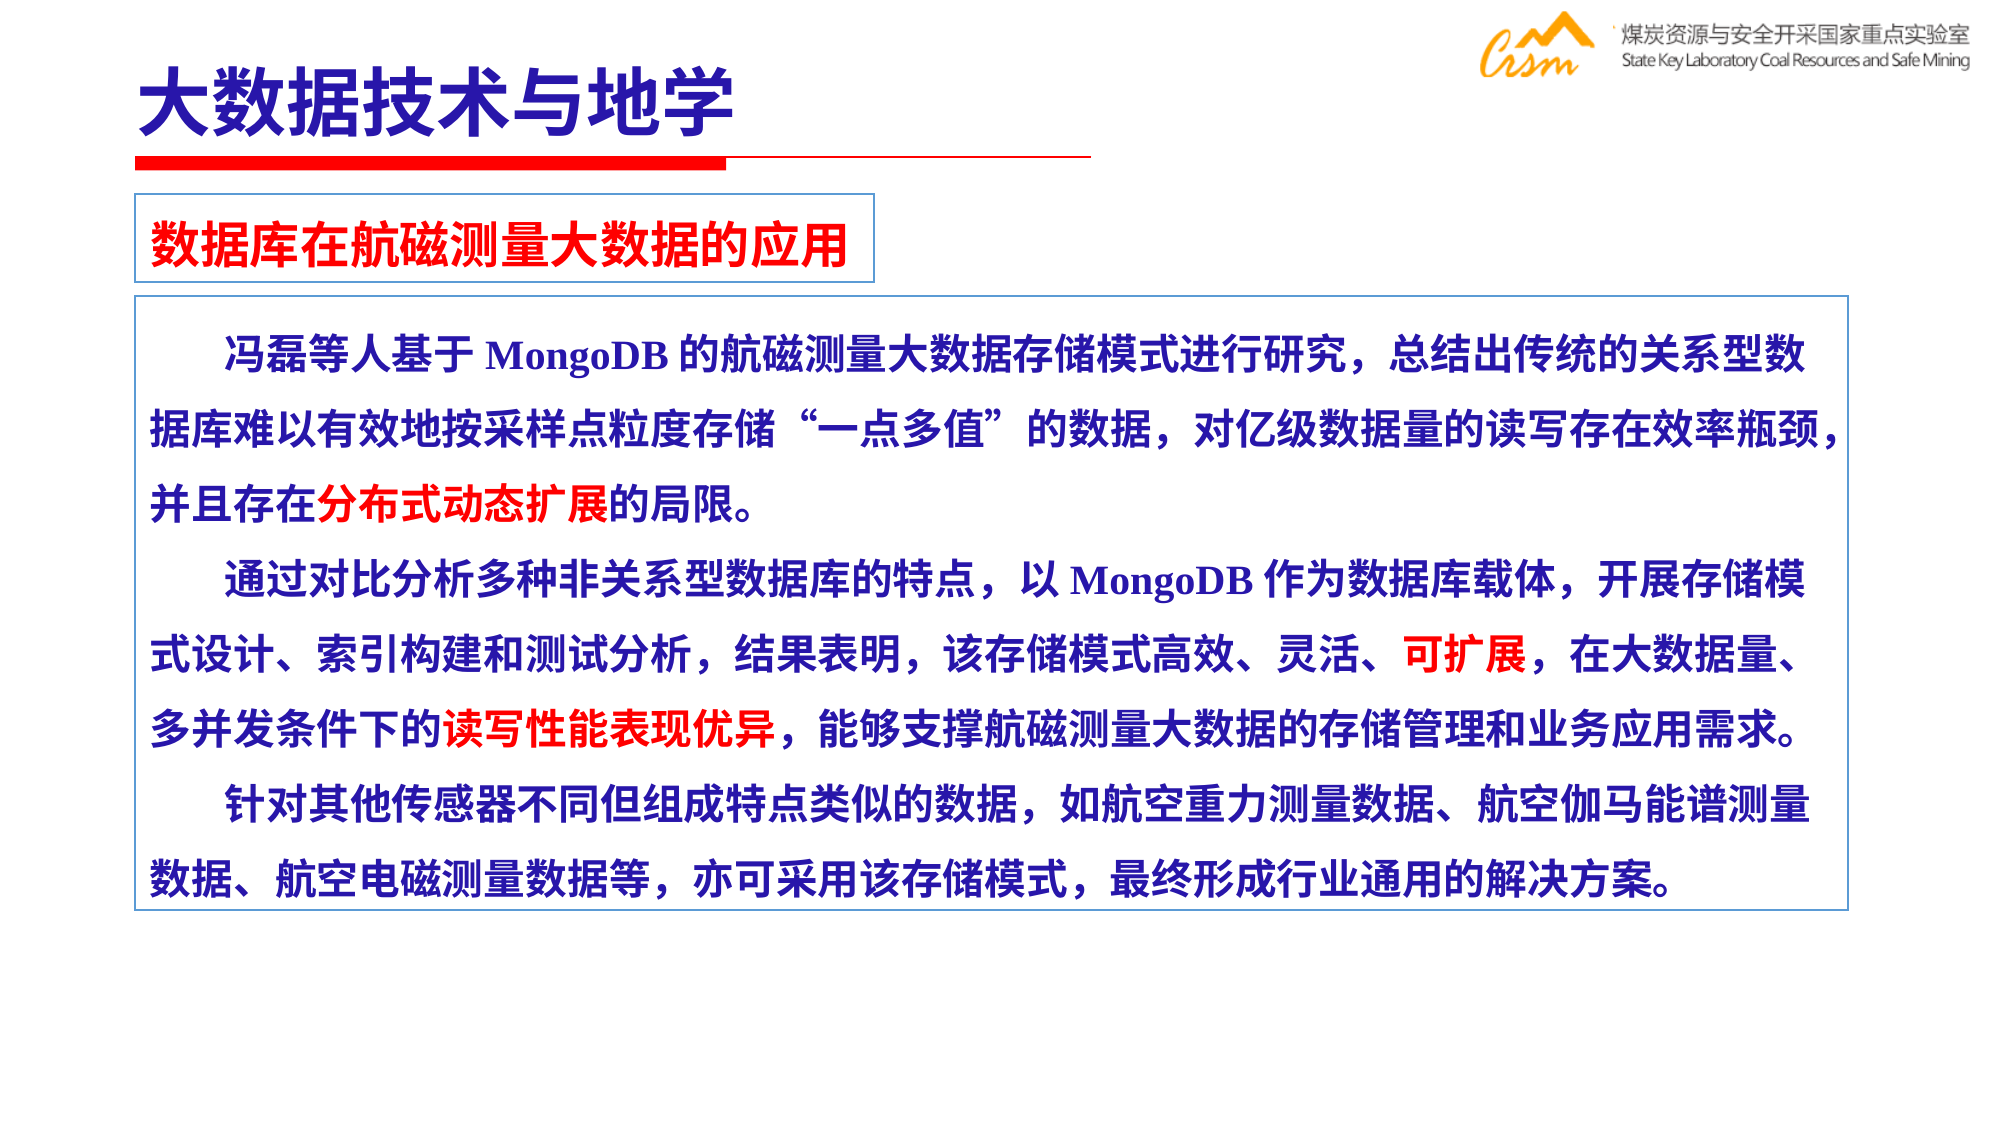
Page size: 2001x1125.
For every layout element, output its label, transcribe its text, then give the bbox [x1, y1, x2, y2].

text_box [135, 156, 1092, 171]
text_box 大数据技术与地学 [121, 48, 1135, 145]
picture [1444, 9, 2000, 82]
text_box 冯磊等人基于MongoDB的航磁测量大数据存储模式进行研究，总结出传统的关系型数据库难以有效地按采样点粒度存储“一点多值”的数据，对亿级数据量的读写存在效率瓶颈，并且存在分布式动态扩展的局限。 通过对比分析多种非关系型数据库的特点，以MongoDB作为数据库载体，开展存储模式设计、索引构建和测试分析，结果表明，该存储模式高效、灵活、可扩展，在大数据量、多并发条件下的读写性能表现优异，能够支撑航磁测量大数据的存储管理和业务应用需求。 针对其他传感器不同但组成特点类似的数据，如航空重力测量数据、航空伽马能谱测量数据、航空电磁测量数据等，亦可采用该存储模式，最终形成行业通用的解决方案。 [134, 295, 1849, 911]
list 数据库在航磁测量大数据的应用 [134, 193, 875, 283]
